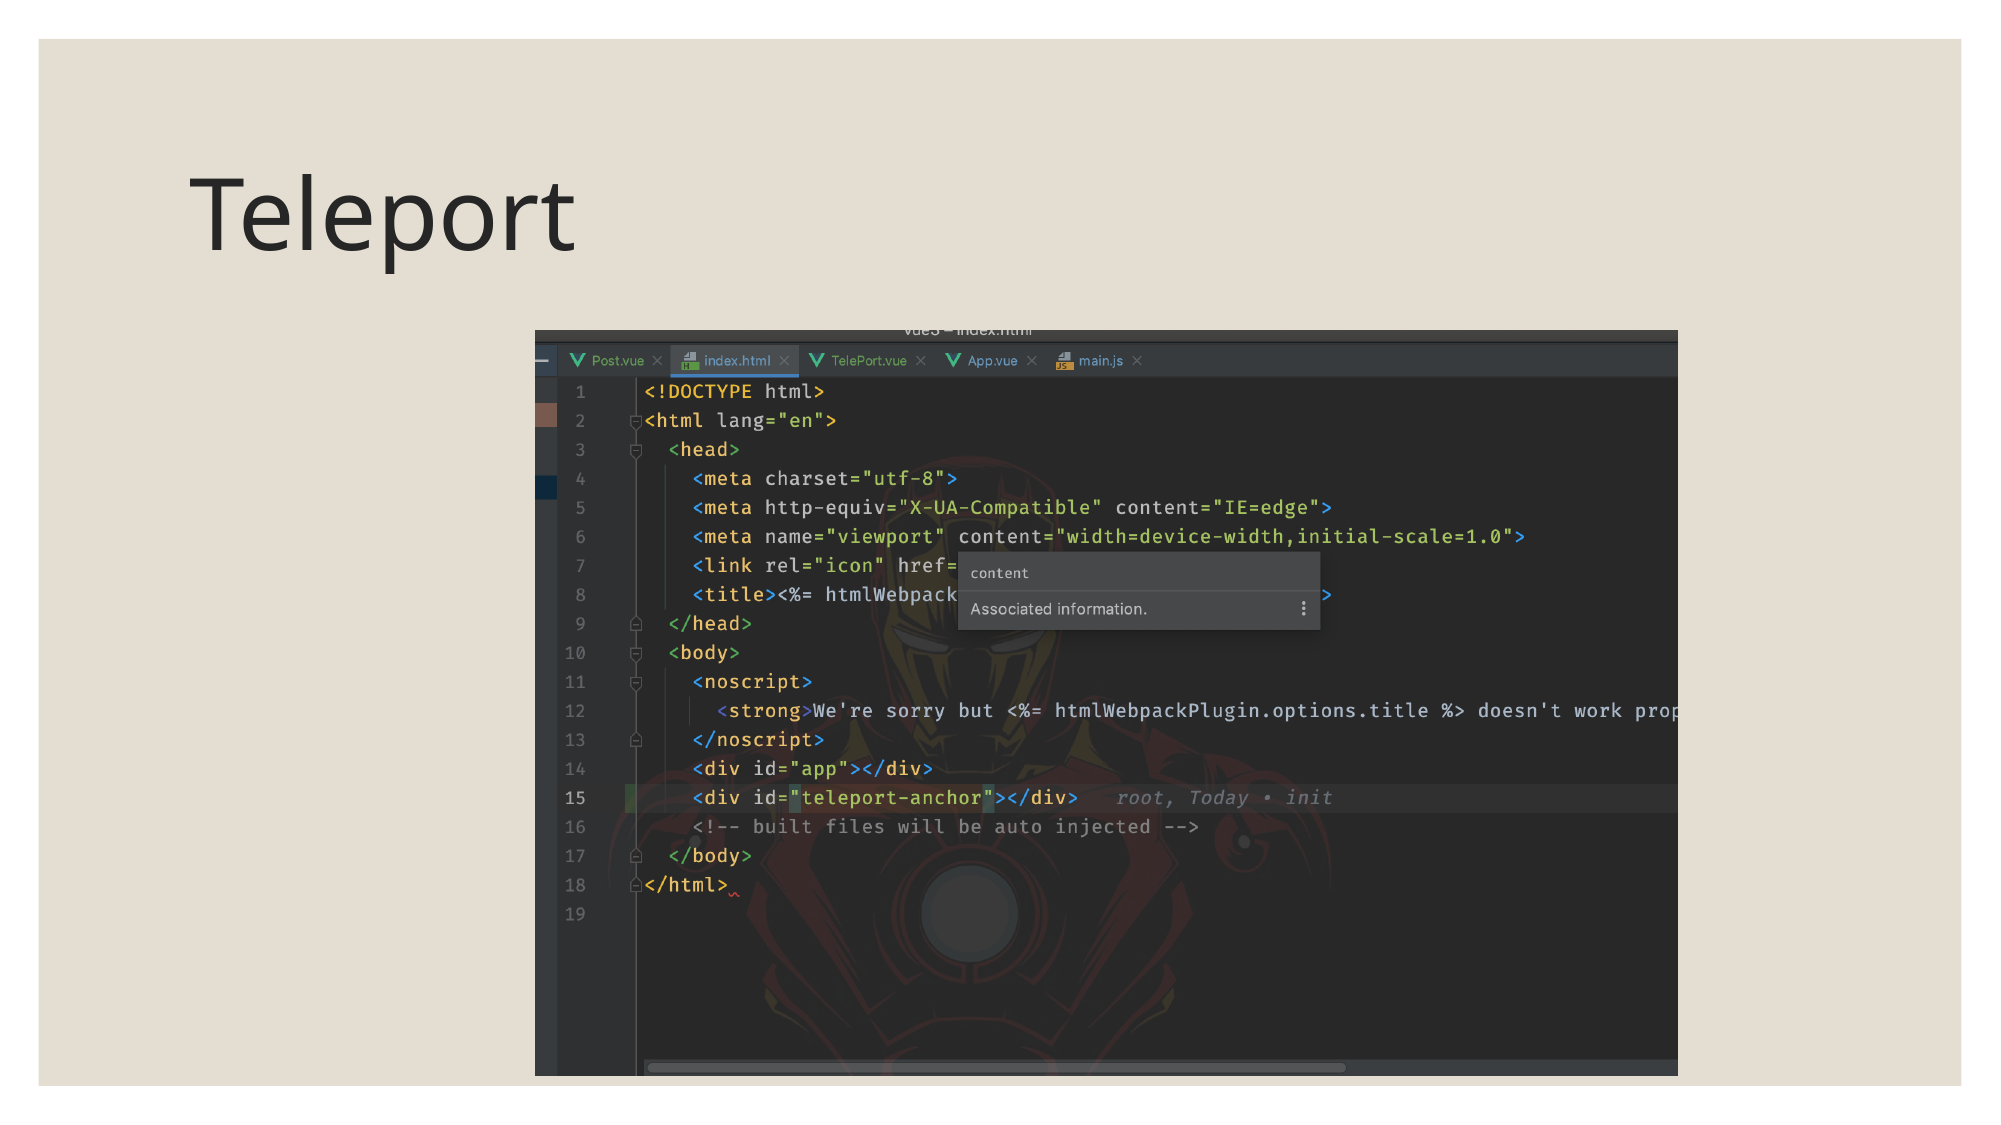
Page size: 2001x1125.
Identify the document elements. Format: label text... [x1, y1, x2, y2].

picture [535, 330, 1678, 1076]
title Teleport [174, 105, 1825, 331]
